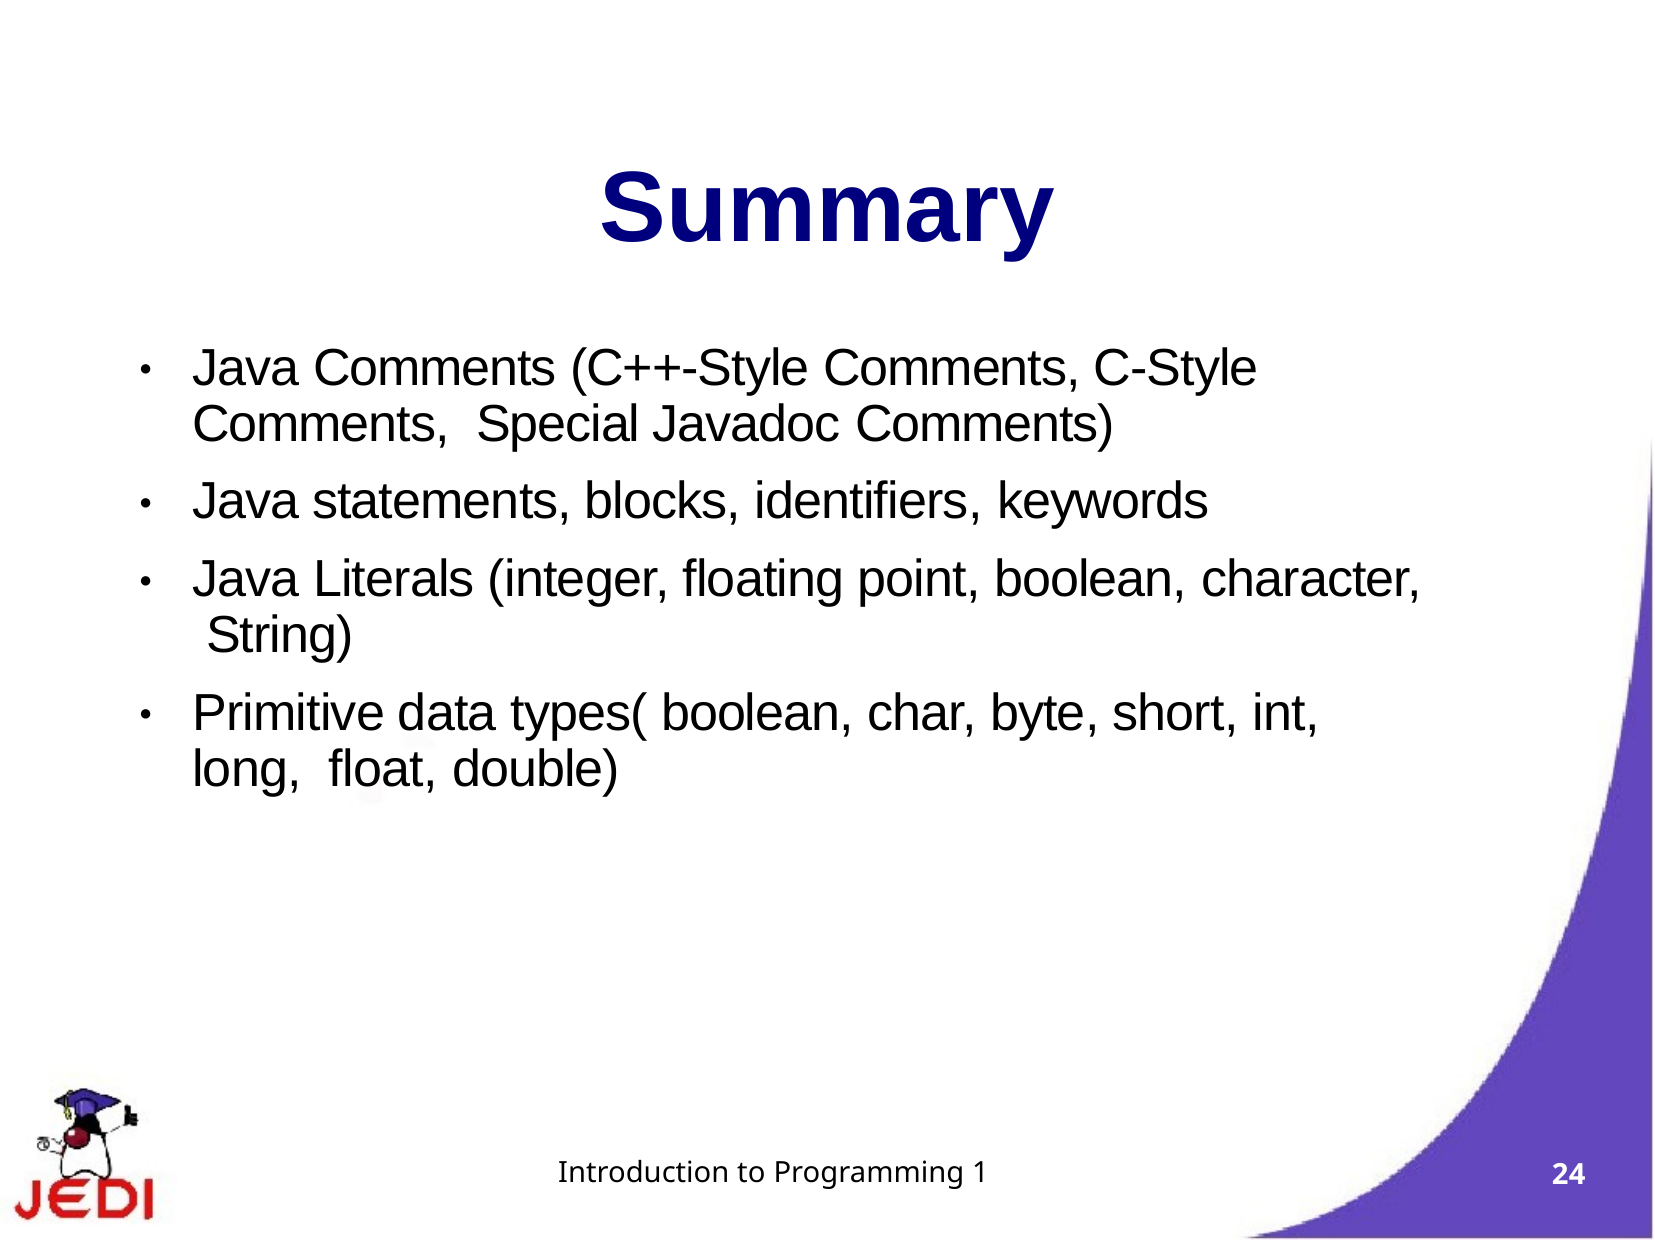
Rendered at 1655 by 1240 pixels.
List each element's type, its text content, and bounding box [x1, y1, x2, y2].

title Summary [597, 138, 1058, 330]
footer Introduction to Programming 1 [556, 1150, 1018, 1240]
picture [0, 426, 1654, 1240]
text_box Java Comments (C++-Style Comments, C-Style Comments, Special Javadoc Comments) Java statements, blocks, identifiers, keywords Java Literals (integer, floating point, boolean, character, String) Primitive data types( boolean, char, byte, short, int, long, float, double) [190, 330, 1527, 797]
text_box ● [137, 484, 158, 514]
text_box ● [137, 350, 158, 380]
text_box ● [137, 562, 158, 592]
text_box ● [137, 696, 158, 726]
slide_number 24 [1547, 1152, 1599, 1240]
